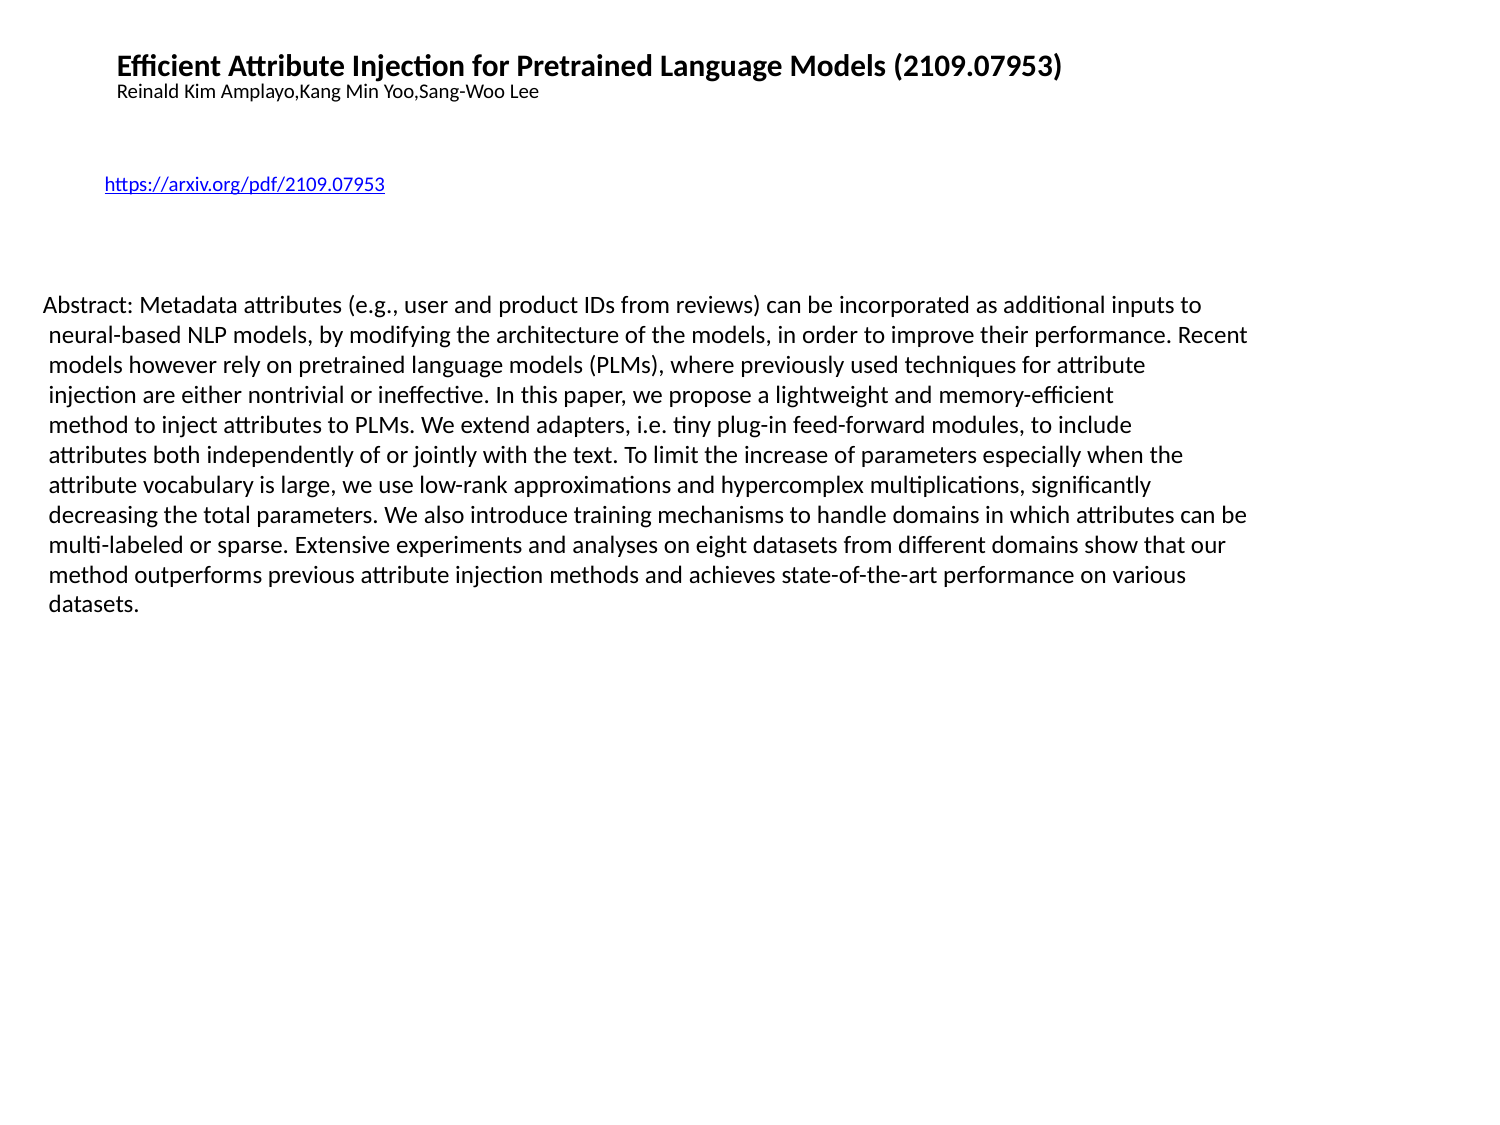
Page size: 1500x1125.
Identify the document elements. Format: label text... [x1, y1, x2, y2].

text_box Efficient Attribute Injection for Pretrained Language Models (2109.07953) Reinald Kim Amplayo,Kang Min Yoo,Sang-Woo Lee [102, 0, 1079, 110]
text_box Abstract: Metadata attributes (e.g., user and product IDs from reviews) can be incorporated as additional inputs to neural-based NLP models, by modifying the architecture of the models, in order to improve their performance. Recent models however rely on pretrained language models (PLMs), where previously used techniques for attribute injection are either nontrivial or ineffective. In this paper, we propose a lightweight and memory-efficient method to inject attributes to PLMs. We extend adapters, i.e. tiny plug-in feed-forward modules, to include attributes both independently of or jointly with the text. To limit the increase of parameters especially when the attribute vocabulary is large, we use low-rank approximations and hypercomplex multiplications, significantly decreasing the total parameters. We also introduce training mechanisms to handle domains in which attributes can be multi-labeled or sparse. Extensive experiments and analyses on eight datasets from different domains show that our method outperforms previous attribute injection methods and achieves state-of-the-art performance on various datasets. [28, 236, 1272, 681]
text_box https://arxiv.org/pdf/2109.07953 [89, 118, 401, 203]
